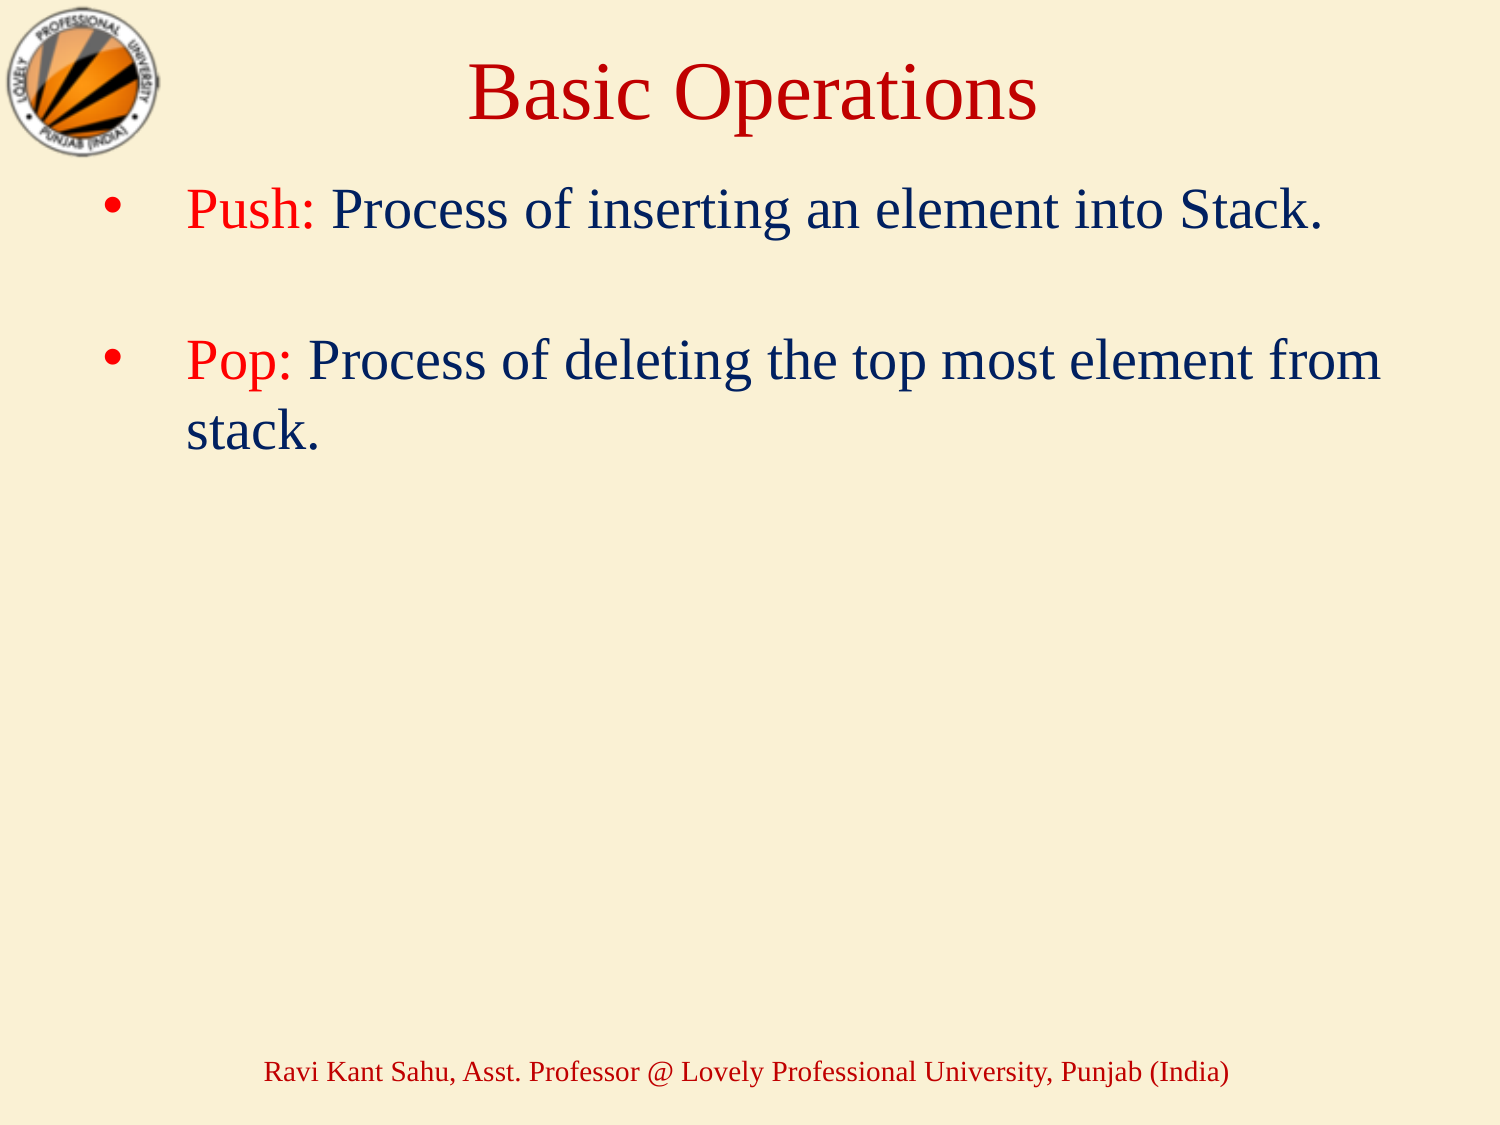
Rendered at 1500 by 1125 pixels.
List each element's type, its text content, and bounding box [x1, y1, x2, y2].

picture [0, 0, 163, 163]
footer Ravi Kant Sahu, Asst. Professor @ Lovely Professional University, Punjab (India) [125, 1040, 1370, 1100]
title Basic Operations [163, 0, 1425, 162]
list Push: Process of inserting an element into Stack. Pop: Process of deleting the top most element from stack. [87, 162, 1463, 1025]
